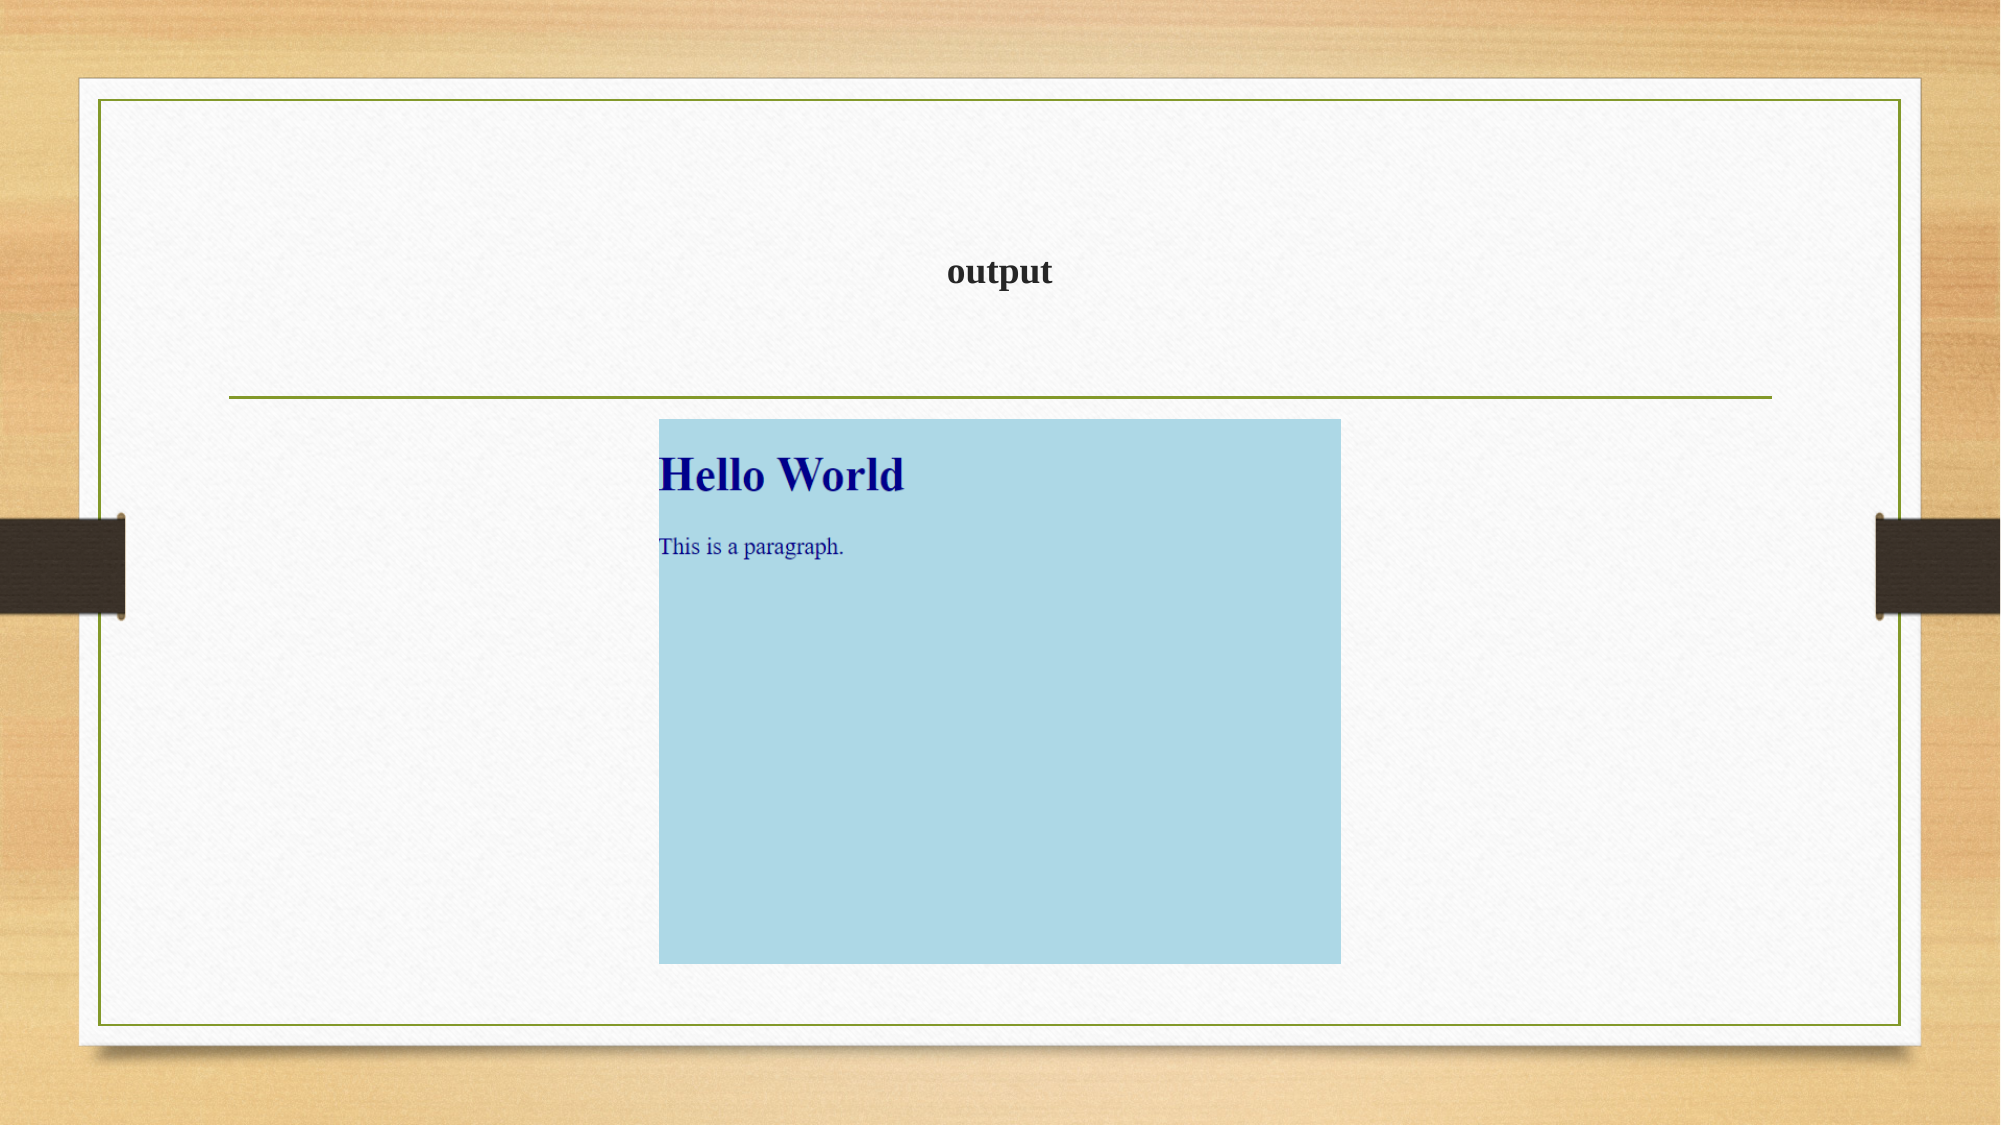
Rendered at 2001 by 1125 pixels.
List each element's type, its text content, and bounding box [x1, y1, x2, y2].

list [659, 419, 1341, 964]
title output [212, 161, 1788, 375]
picture [0, 0, 2001, 1125]
